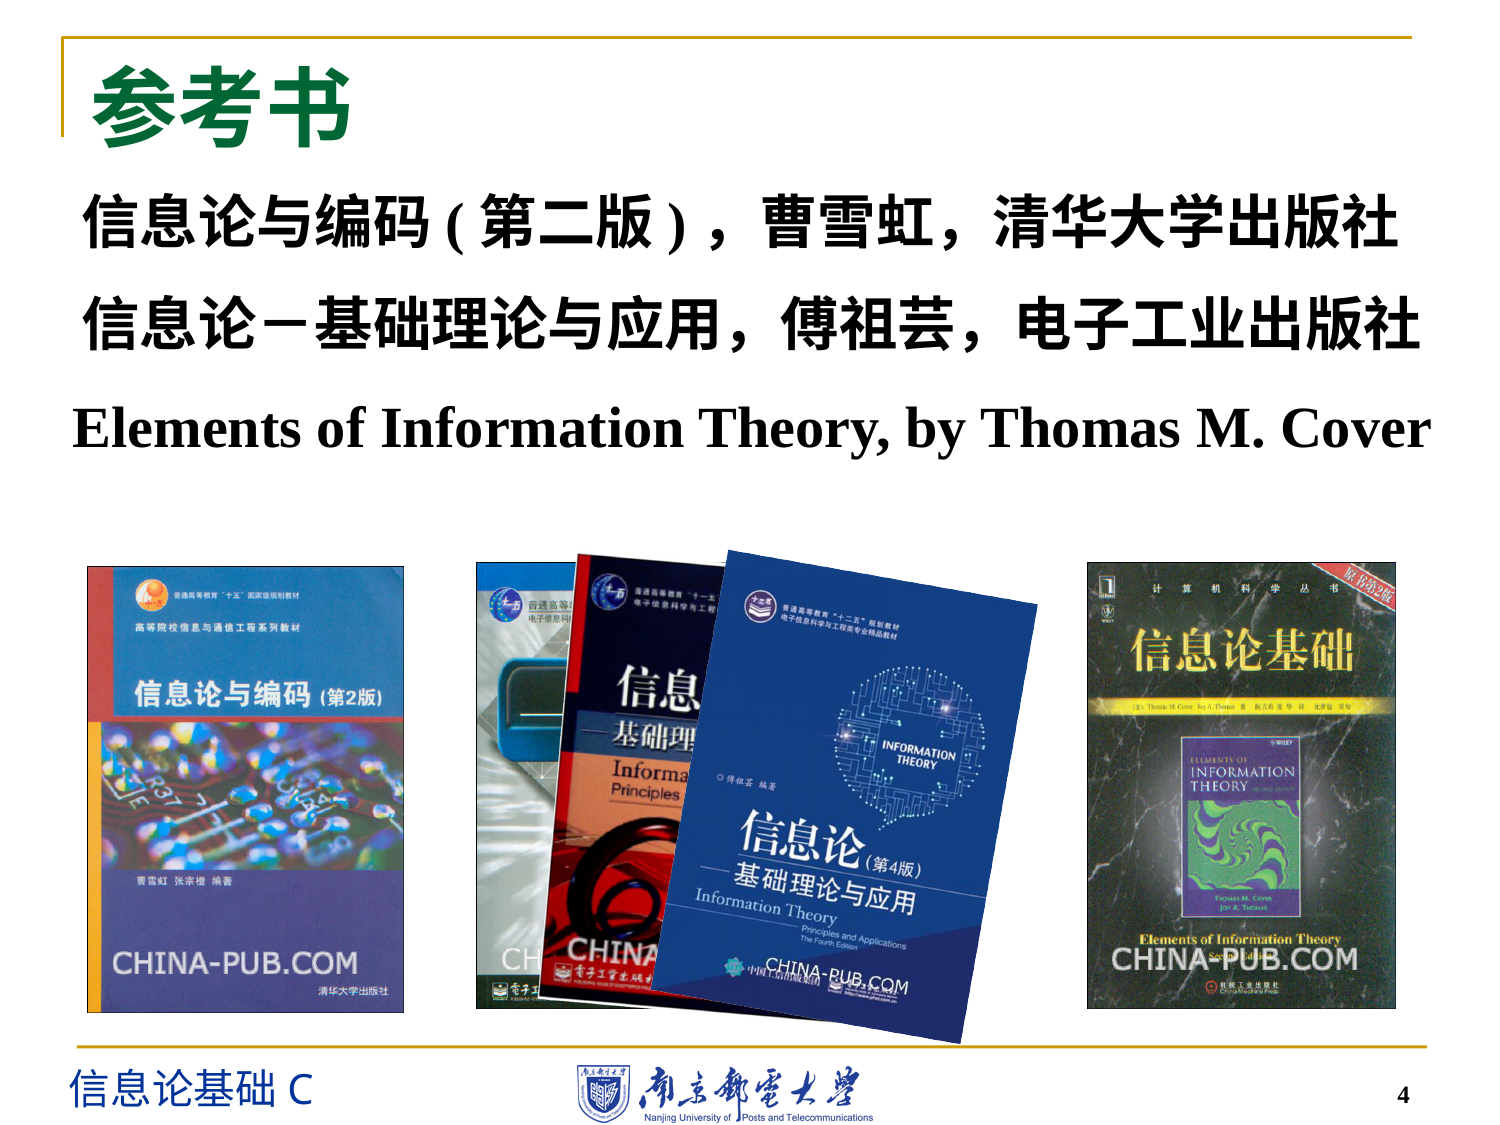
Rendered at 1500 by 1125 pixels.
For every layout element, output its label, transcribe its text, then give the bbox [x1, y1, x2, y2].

list 信息论与编码(第二版)，曹雪虹，清华大学出版社 信息论－基础理论与应用，傅祖芸，电子工业出版社 Elements of Information Theory, by Thomas M. Cover [0, 190, 1500, 623]
picture [549, 1049, 875, 1124]
picture [87, 565, 404, 1013]
picture [1087, 562, 1396, 1009]
title 参考书 [74, 45, 1426, 151]
text_box [1223, 1056, 1425, 1116]
picture [476, 550, 1037, 1044]
